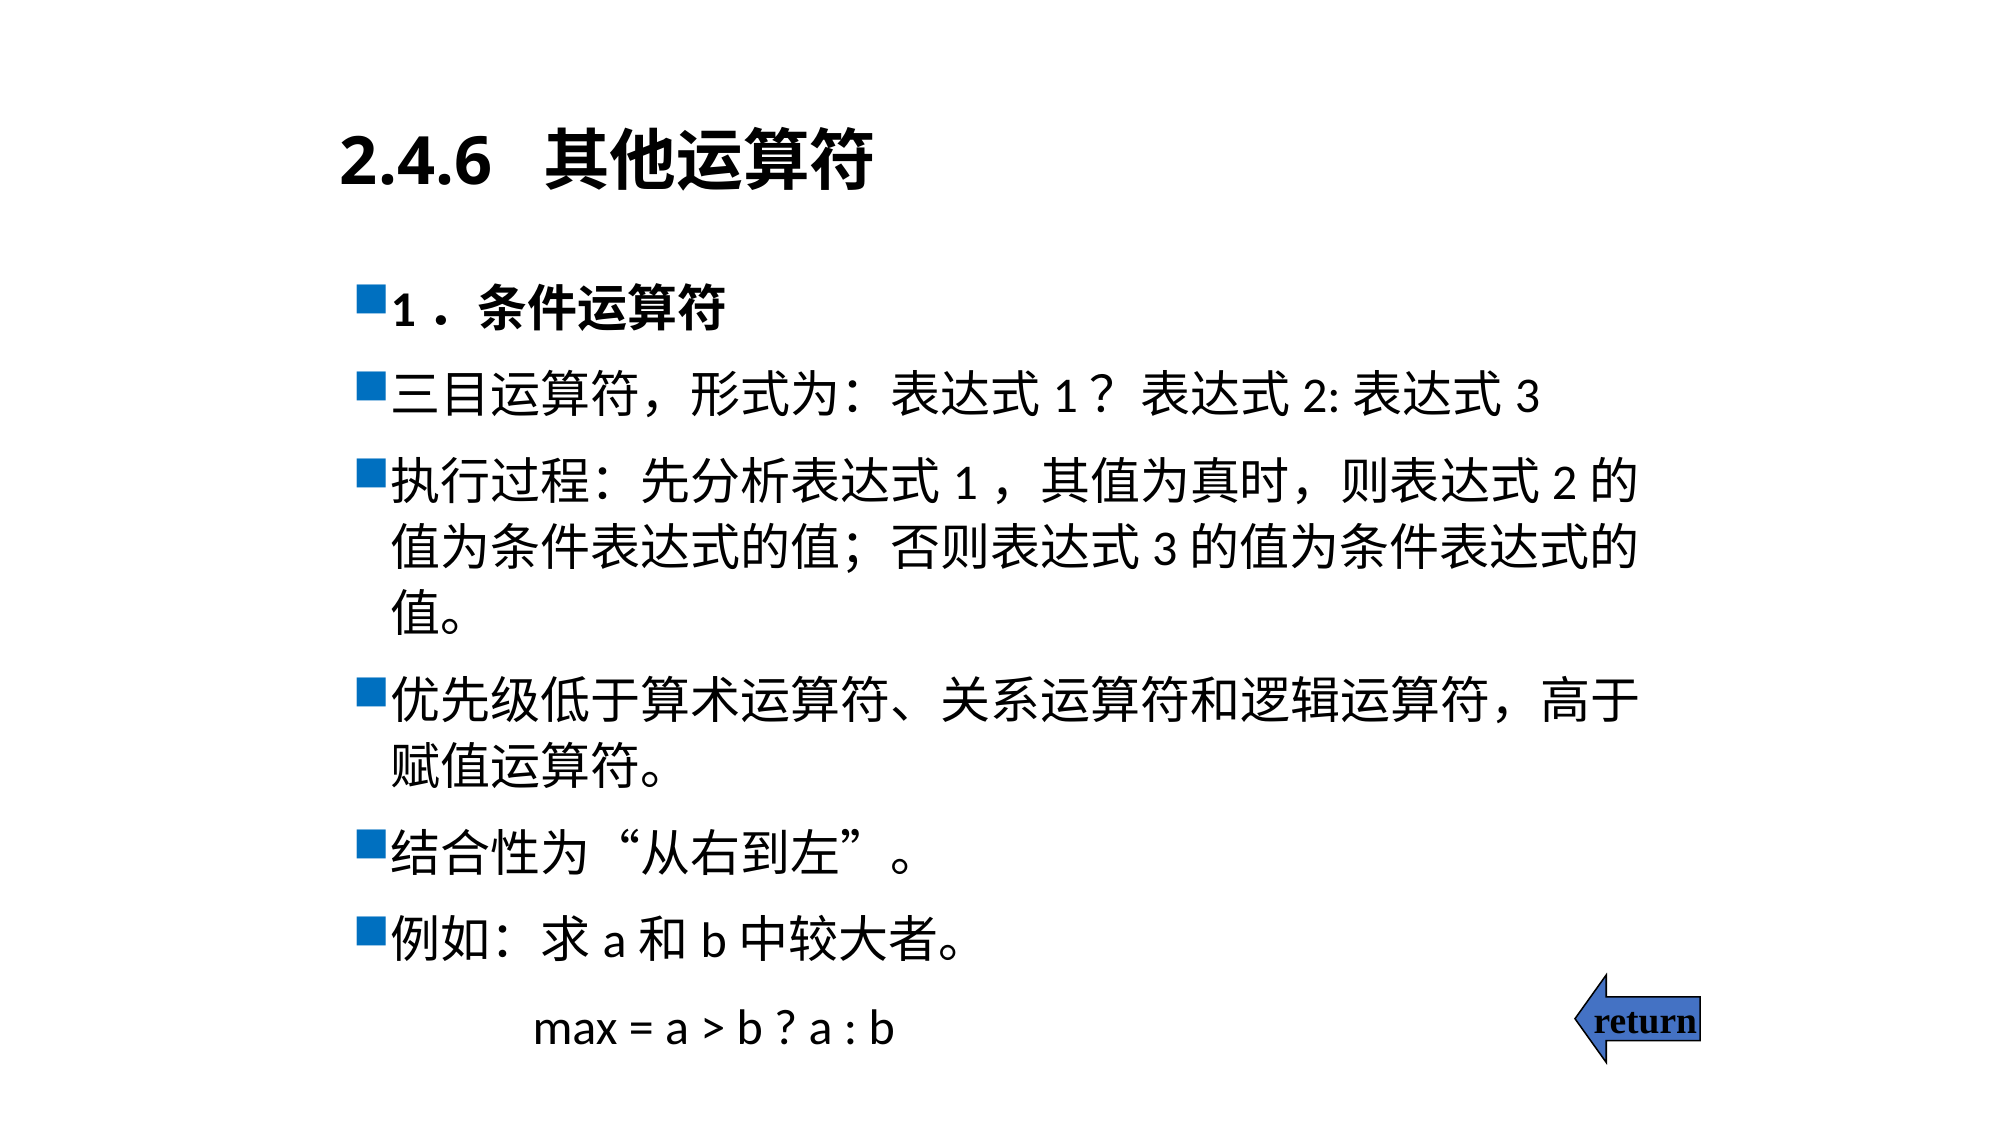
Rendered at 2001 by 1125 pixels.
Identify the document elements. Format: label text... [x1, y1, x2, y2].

list 1．条件运算符 三目运算符，形式为：表达式1？表达式2:表达式3 执行过程：先分析表达式1，其值为真时，则表达式2的值为条件表达式的值；否则表达式3的值为条件表达式的值。 优先级低于算术运算符、关系运算符和逻辑运算符，高于赋值运算符。 结合性为“从右到左”。 例如：求a和b中较大者。 max = a > b ? a : b [337, 262, 1663, 1063]
title 2.4.6 其他运算符 [324, 87, 1675, 238]
text_box return [1575, 974, 1701, 1063]
